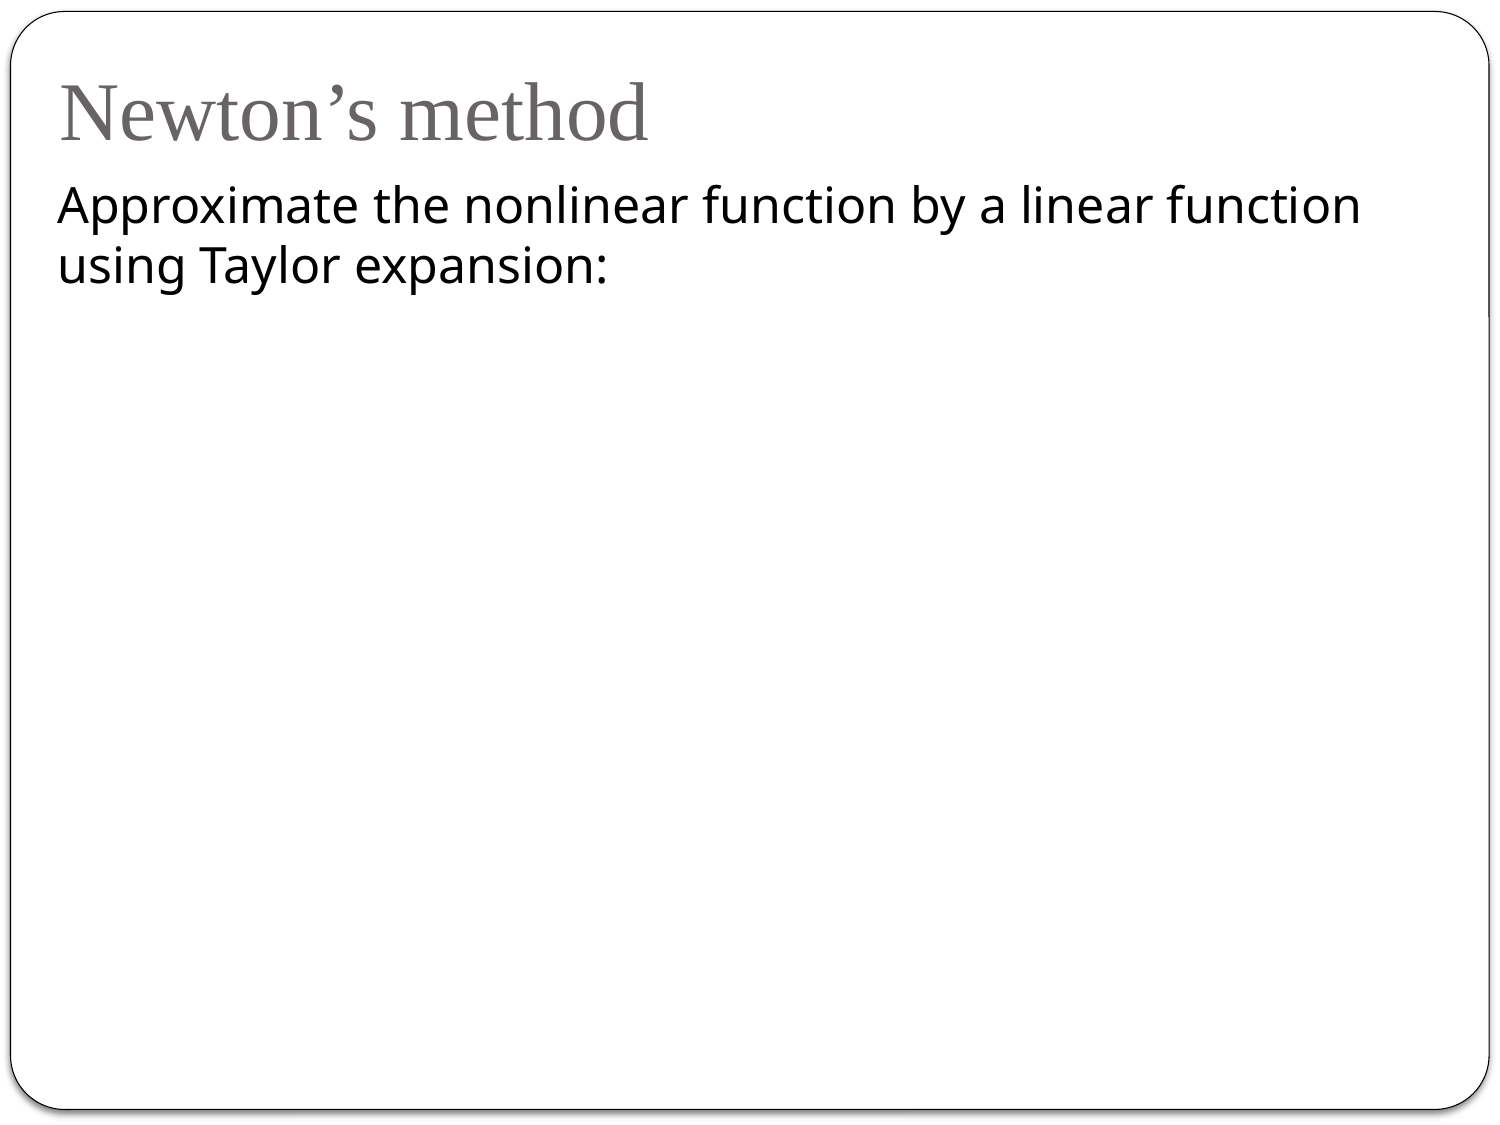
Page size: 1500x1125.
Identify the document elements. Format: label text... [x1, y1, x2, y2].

text_box Newton’s method [44, 50, 1476, 165]
